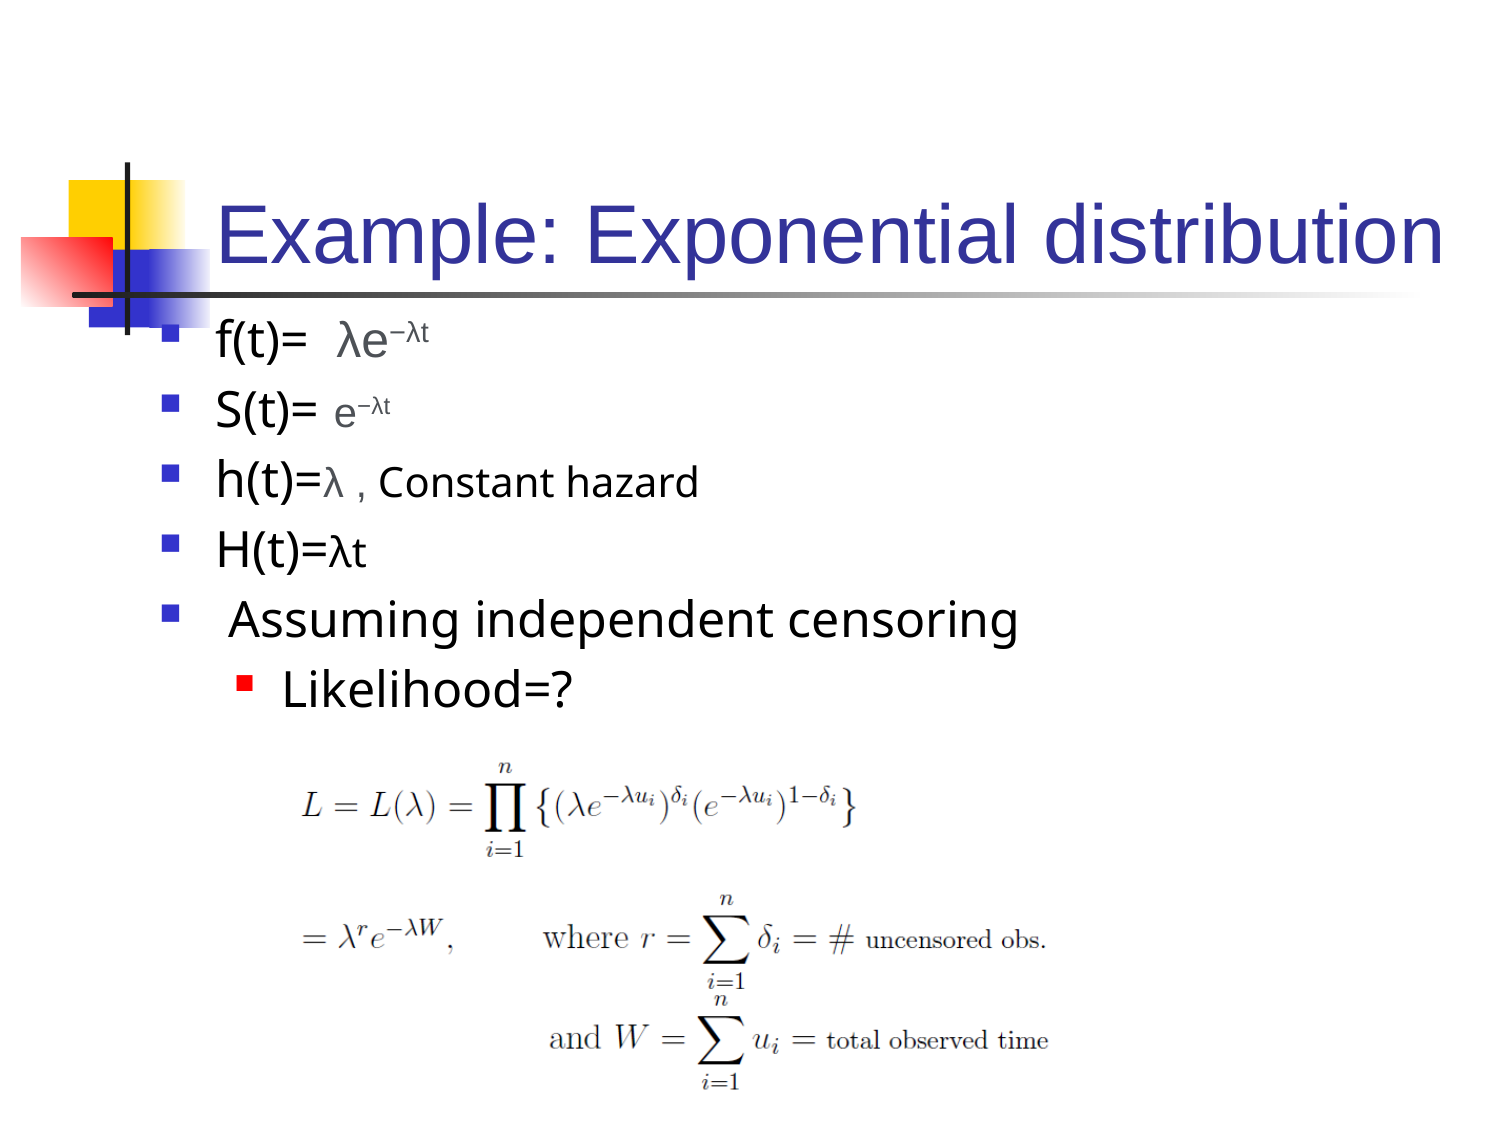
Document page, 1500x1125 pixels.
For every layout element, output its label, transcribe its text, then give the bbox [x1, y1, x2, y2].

title Example: Exponential distribution [199, 99, 1500, 288]
list f(t)= λe−λt S(t)= e−λt h(t)=λ , Constant hazard H(t)=λt Assuming independent censoring Likelihood=? [144, 299, 1420, 976]
picture [274, 749, 1101, 1099]
